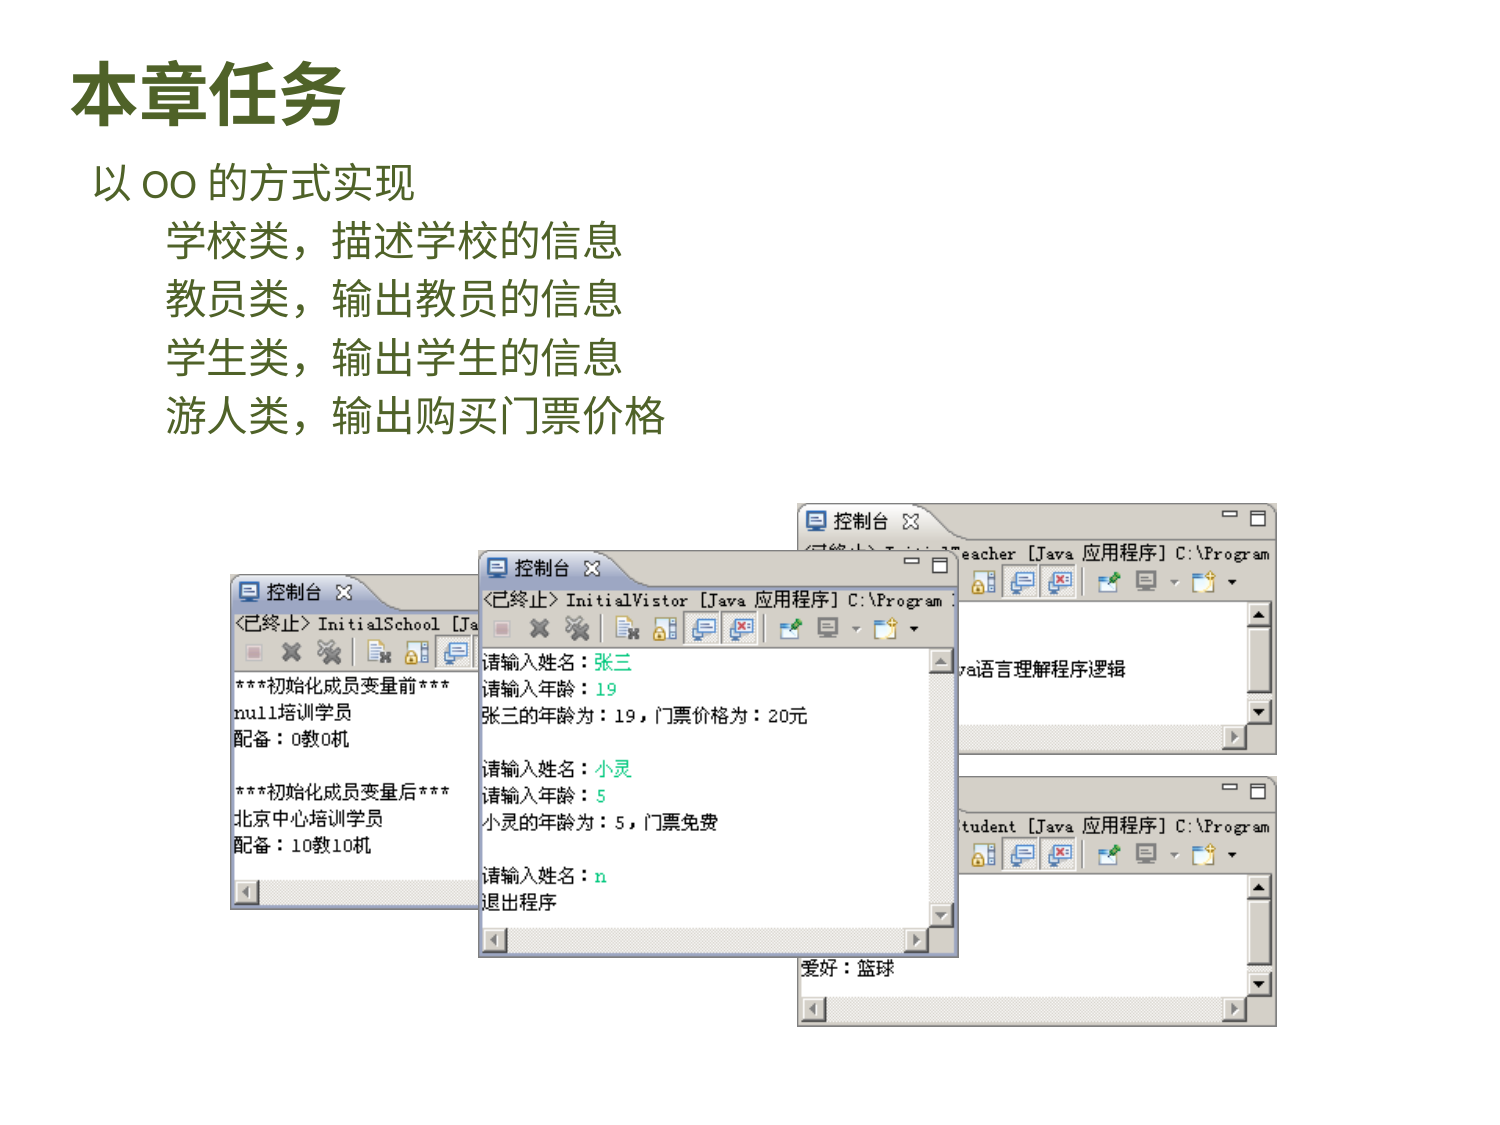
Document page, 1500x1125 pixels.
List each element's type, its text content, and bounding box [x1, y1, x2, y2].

title 本章任务 [69, 42, 1283, 136]
picture [229, 503, 1278, 1027]
list 以OO的方式实现 学校类，描述学校的信息 教员类，输出教员的信息 学生类，输出学生的信息 游人类，输出购买门票价格 [75, 148, 1425, 892]
